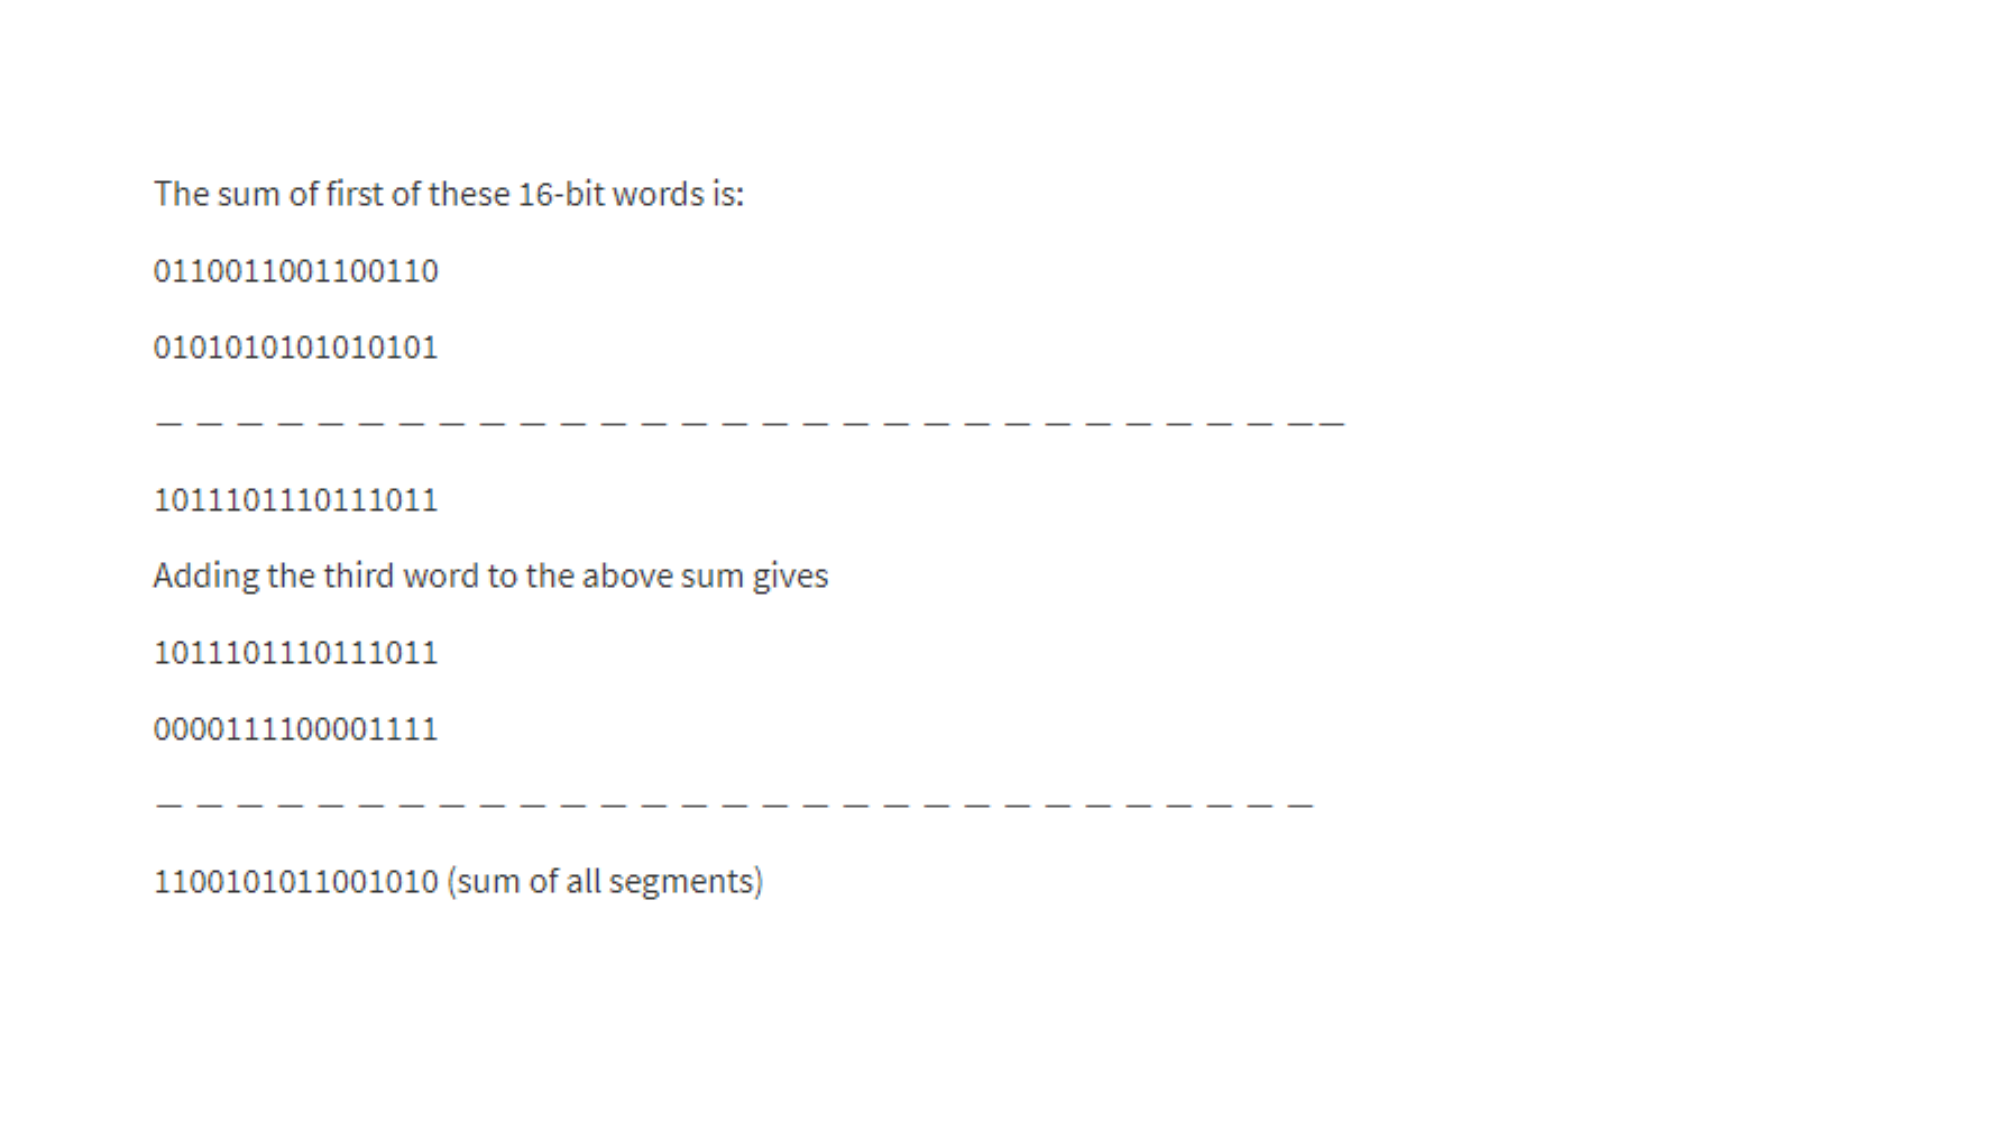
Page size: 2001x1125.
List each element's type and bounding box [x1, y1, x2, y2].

list [137, 168, 1461, 918]
